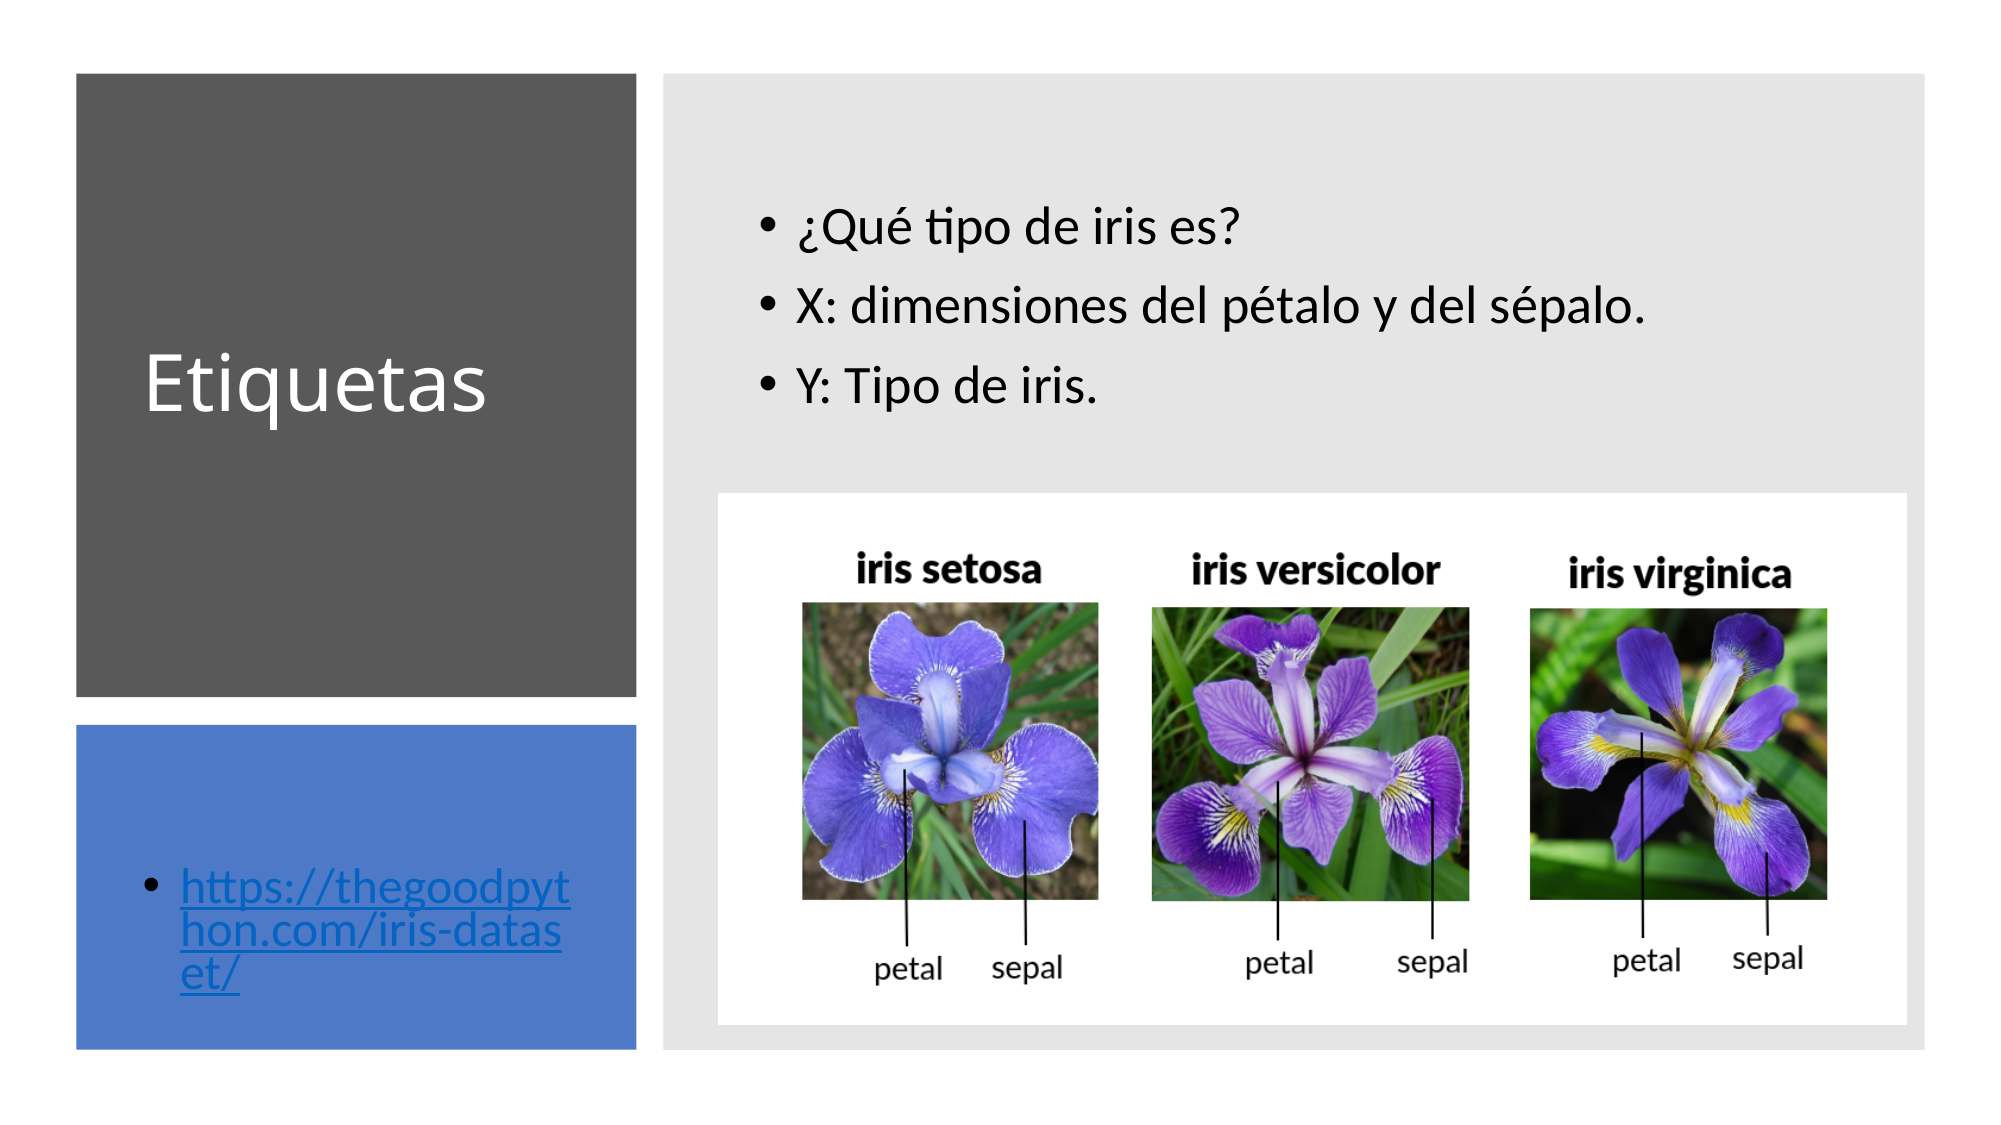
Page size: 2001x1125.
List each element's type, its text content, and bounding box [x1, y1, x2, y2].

title Etiquetas [127, 120, 595, 652]
text_box [75, 72, 637, 698]
list https://thegoodpython.com/iris-dataset/ [127, 773, 601, 1002]
text_box [75, 724, 637, 1051]
text_box [662, 72, 1926, 1051]
text_box ¿Qué tipo de iris es? X: dimensiones del pétalo y del sépalo. Y: Tipo de iris. [743, 137, 1898, 475]
picture [718, 493, 1907, 1025]
